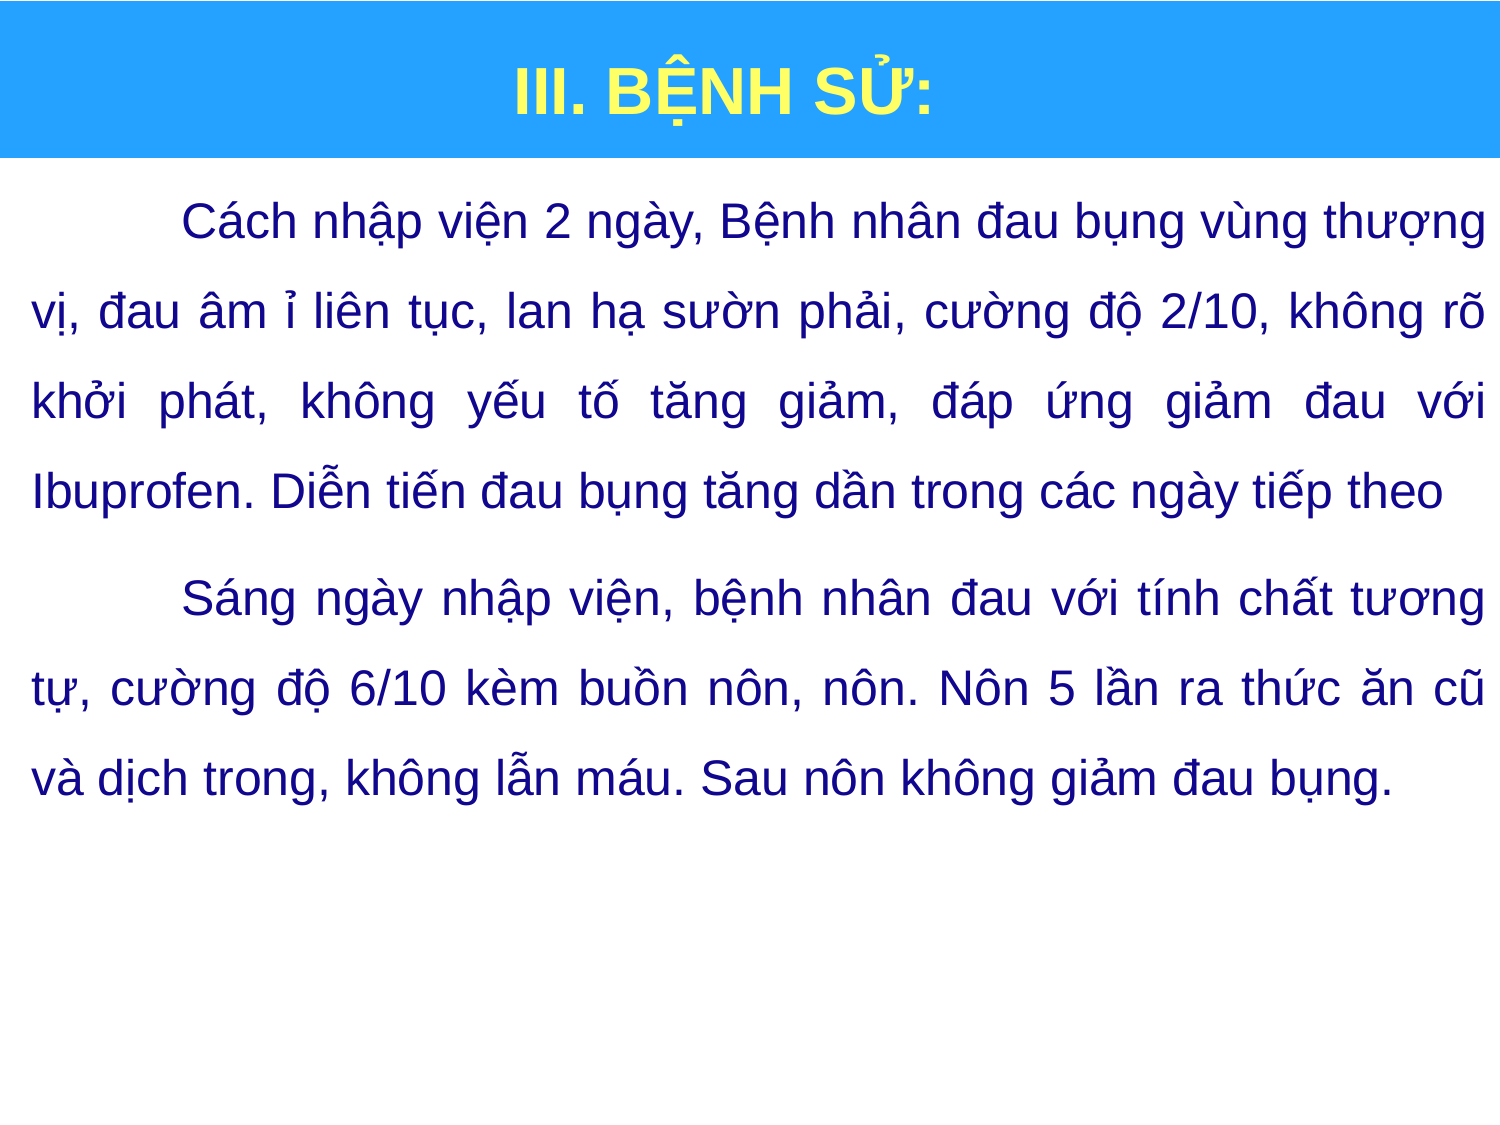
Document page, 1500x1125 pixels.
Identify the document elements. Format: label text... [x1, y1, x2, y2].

title III. BỆNH SỬ: [87, 24, 1363, 150]
text_box Cách nhập viện 2 ngày, Bệnh nhân đau bụng vùng thượng vị, đau âm ỉ liên tục, lan hạ sườn phải, cường độ 2/10, không rõ khởi phát, không yếu tố tăng giảm, đáp ứng giảm đau với Ibuprofen. Diễn tiến đau bụng tăng dần trong các ngày tiếp theo Sáng ngày nhập viện, bệnh nhân đau với tính chất tương tự, cường độ 6/10 kèm buồn nôn, nôn. Nôn 5 lần ra thức ăn cũ và dịch trong, không lẫn máu. Sau nôn không giảm đau bụng. [16, 150, 1500, 920]
